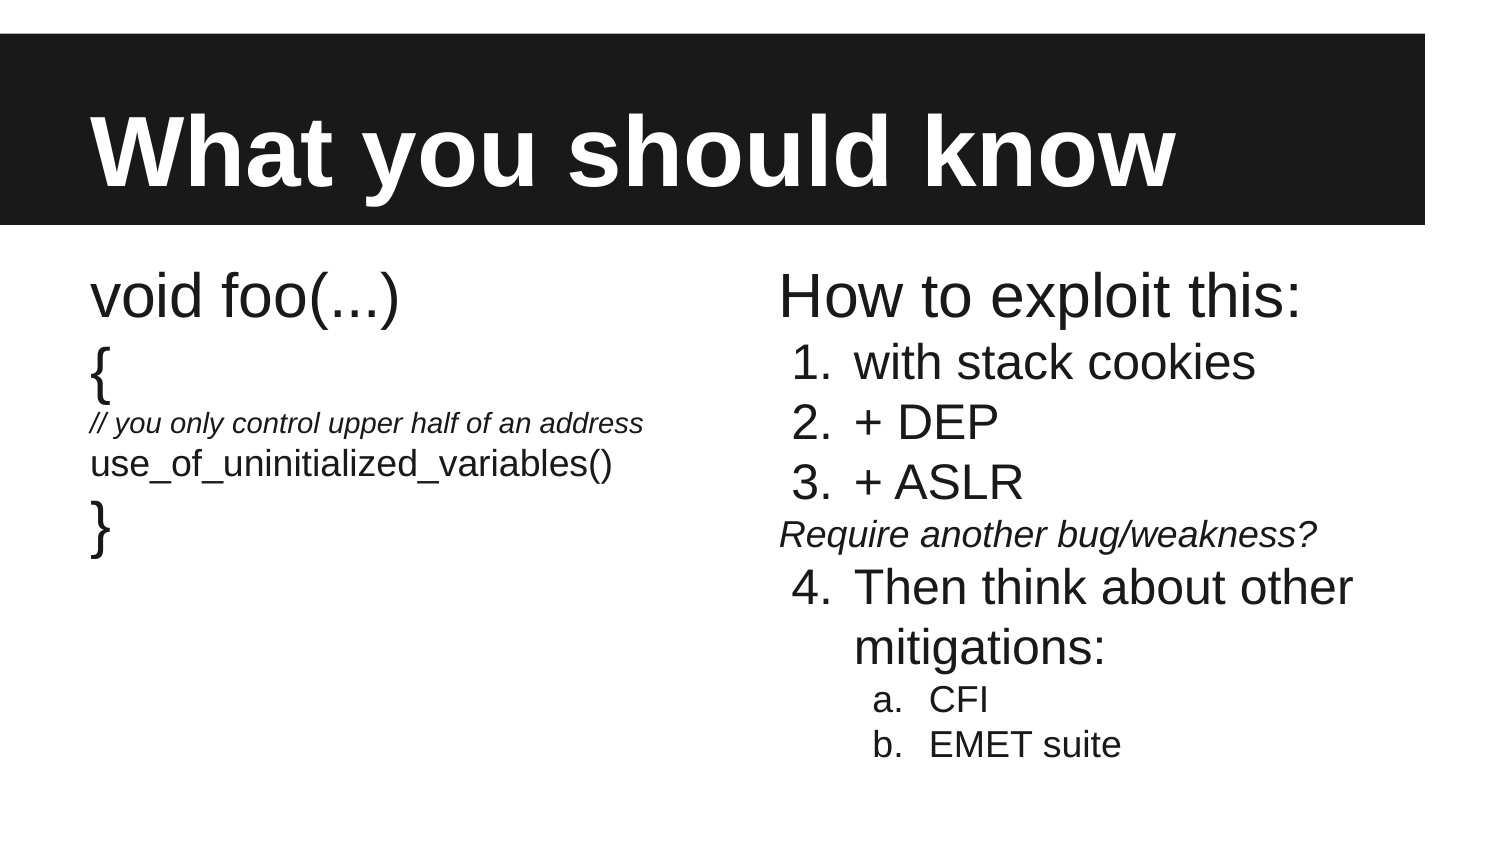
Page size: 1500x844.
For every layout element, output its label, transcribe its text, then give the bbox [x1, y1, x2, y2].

title What you should know [75, 33, 1425, 221]
list How to exploit this: with stack cookies + DEP + ASLR Require another bug/weakness? Then think about other mitigations: CFI EMET suite [763, 239, 1425, 809]
list void foo(...) { // you only control upper half of an address use_of_uninitialized_variables() } [75, 239, 737, 808]
